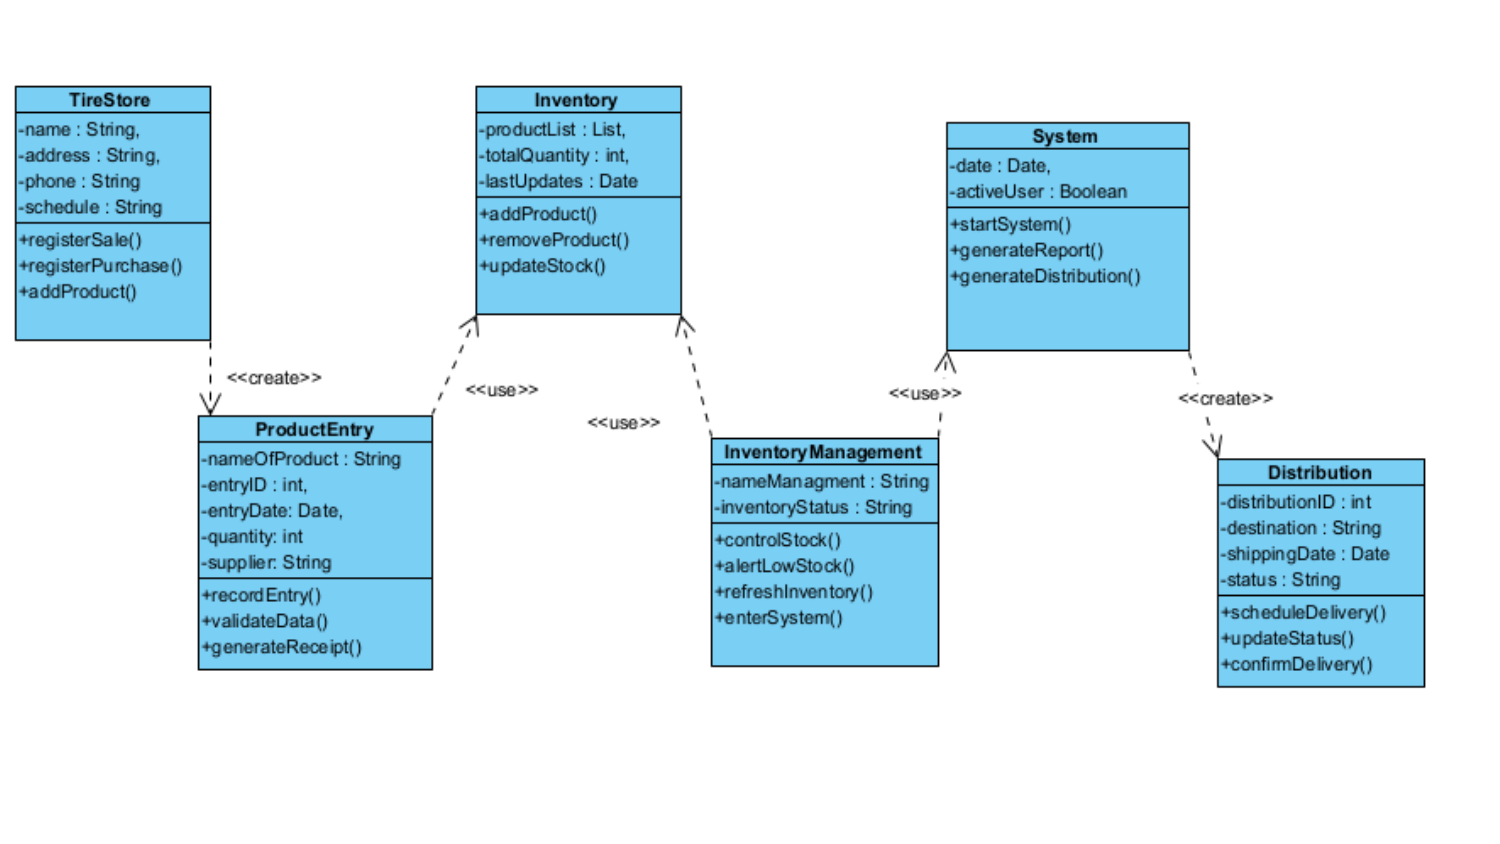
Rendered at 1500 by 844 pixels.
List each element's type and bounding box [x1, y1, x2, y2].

picture [0, 43, 1490, 783]
